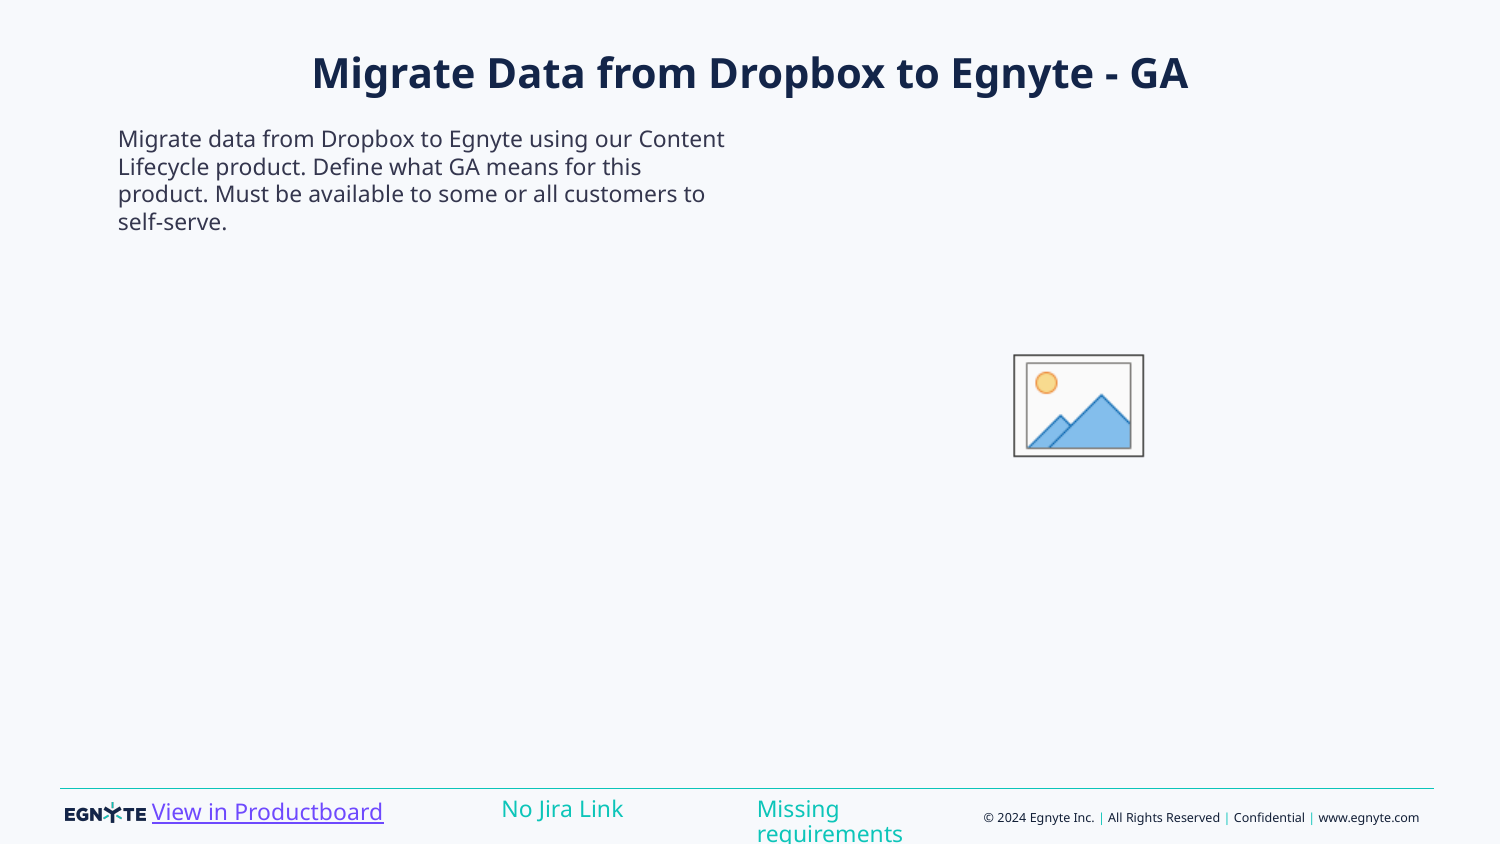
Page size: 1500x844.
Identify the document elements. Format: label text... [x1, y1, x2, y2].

list Migrate data from Dropbox to Egnyte using our Content Lifecycle product. Define what GA means for this product. Must be available to some or all customers to self-serve. [103, 117, 741, 693]
picture [65, 802, 137, 823]
list No Jira Link [486, 790, 741, 835]
list Missing requirements [742, 790, 997, 835]
title Migrate Data from Dropbox to Egnyte - GA [103, 44, 1397, 106]
list View in Productboard [137, 790, 486, 835]
picture [761, 119, 1397, 693]
